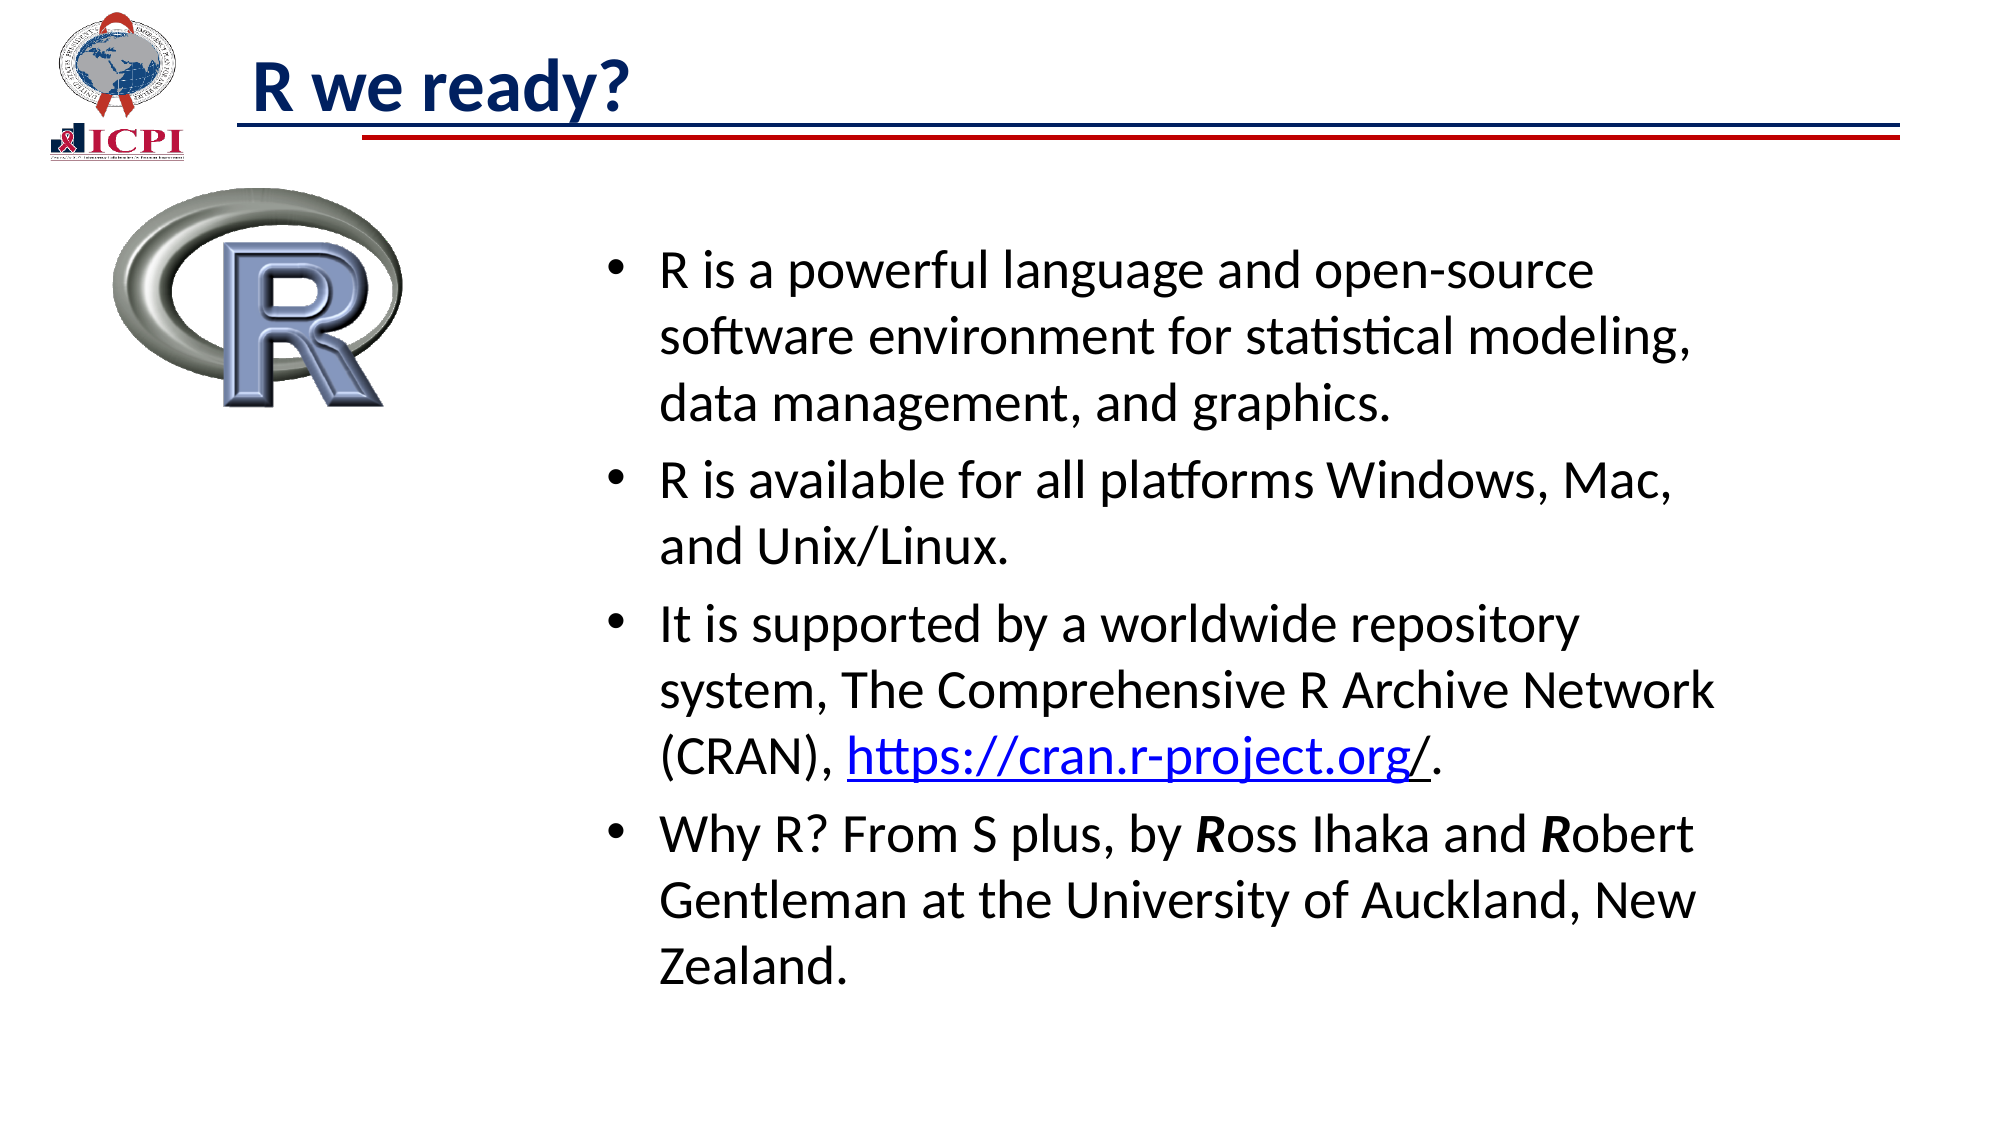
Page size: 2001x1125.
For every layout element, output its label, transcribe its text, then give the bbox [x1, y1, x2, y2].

picture [111, 186, 403, 408]
picture [50, 12, 184, 161]
title R we ready? [237, 37, 1900, 125]
list R is a powerful language and open-source software environment for statistical modeling, data management, and graphics. R is available for all platforms Windows, Mac, and Unix/Linux. It is supported by a worldwide repository system, The Comprehensive R Archive Network (CRAN), https://cran.r-project.org/. Why R? From S plus, by Ross Ihaka and Robert Gentleman at the University of Auckland, New Zealand. [591, 225, 1745, 1005]
